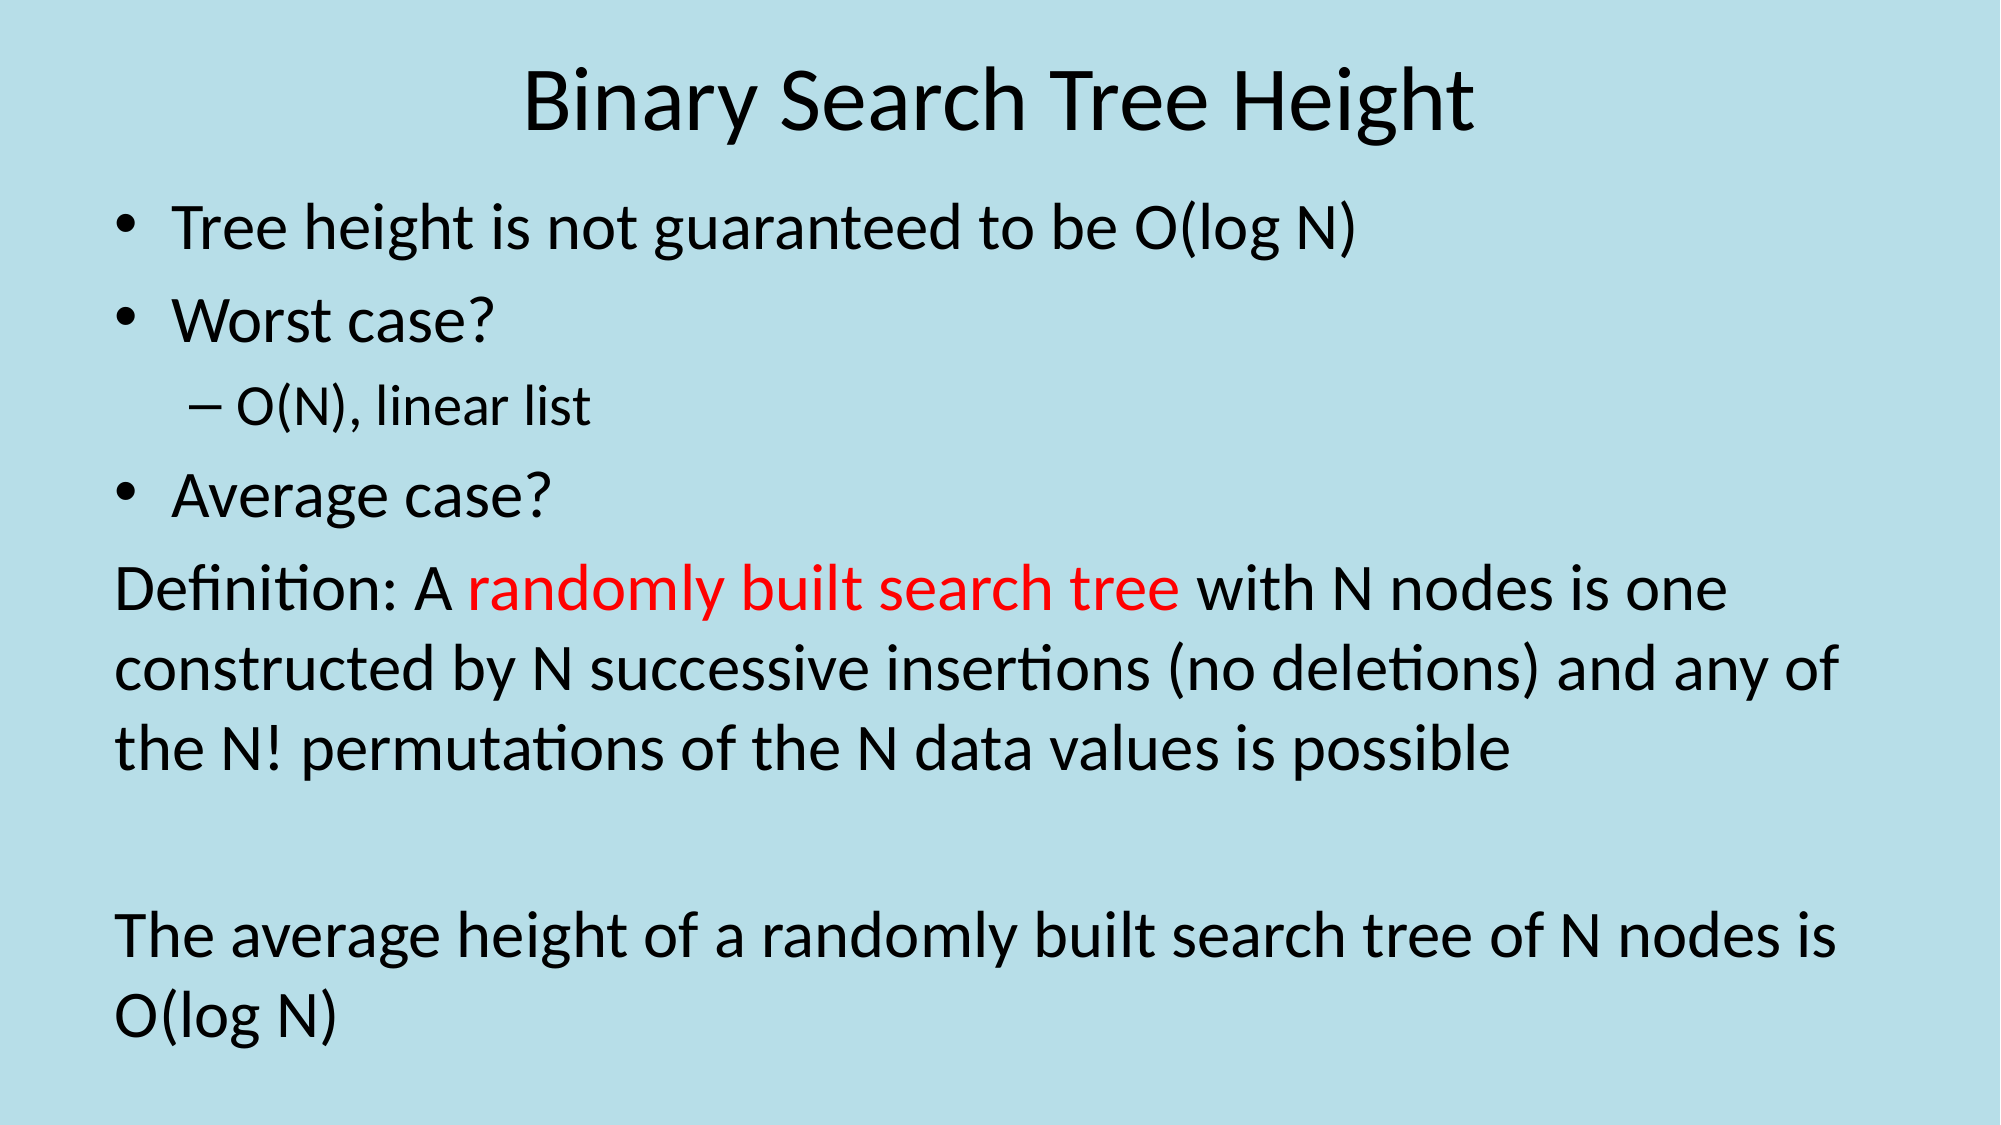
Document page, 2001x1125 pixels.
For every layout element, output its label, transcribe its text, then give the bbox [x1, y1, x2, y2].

list Tree height is not guaranteed to be O(log N) Worst case? O(N), linear list Average case? Definition: A randomly built search tree with N nodes is one constructed by N successive insertions (no deletions) and any of the N! permutations of the N data values is possible The average height of a randomly built search tree of N nodes is O(log N) [99, 174, 1900, 1075]
title Binary Search Tree Height [324, 0, 1675, 174]
